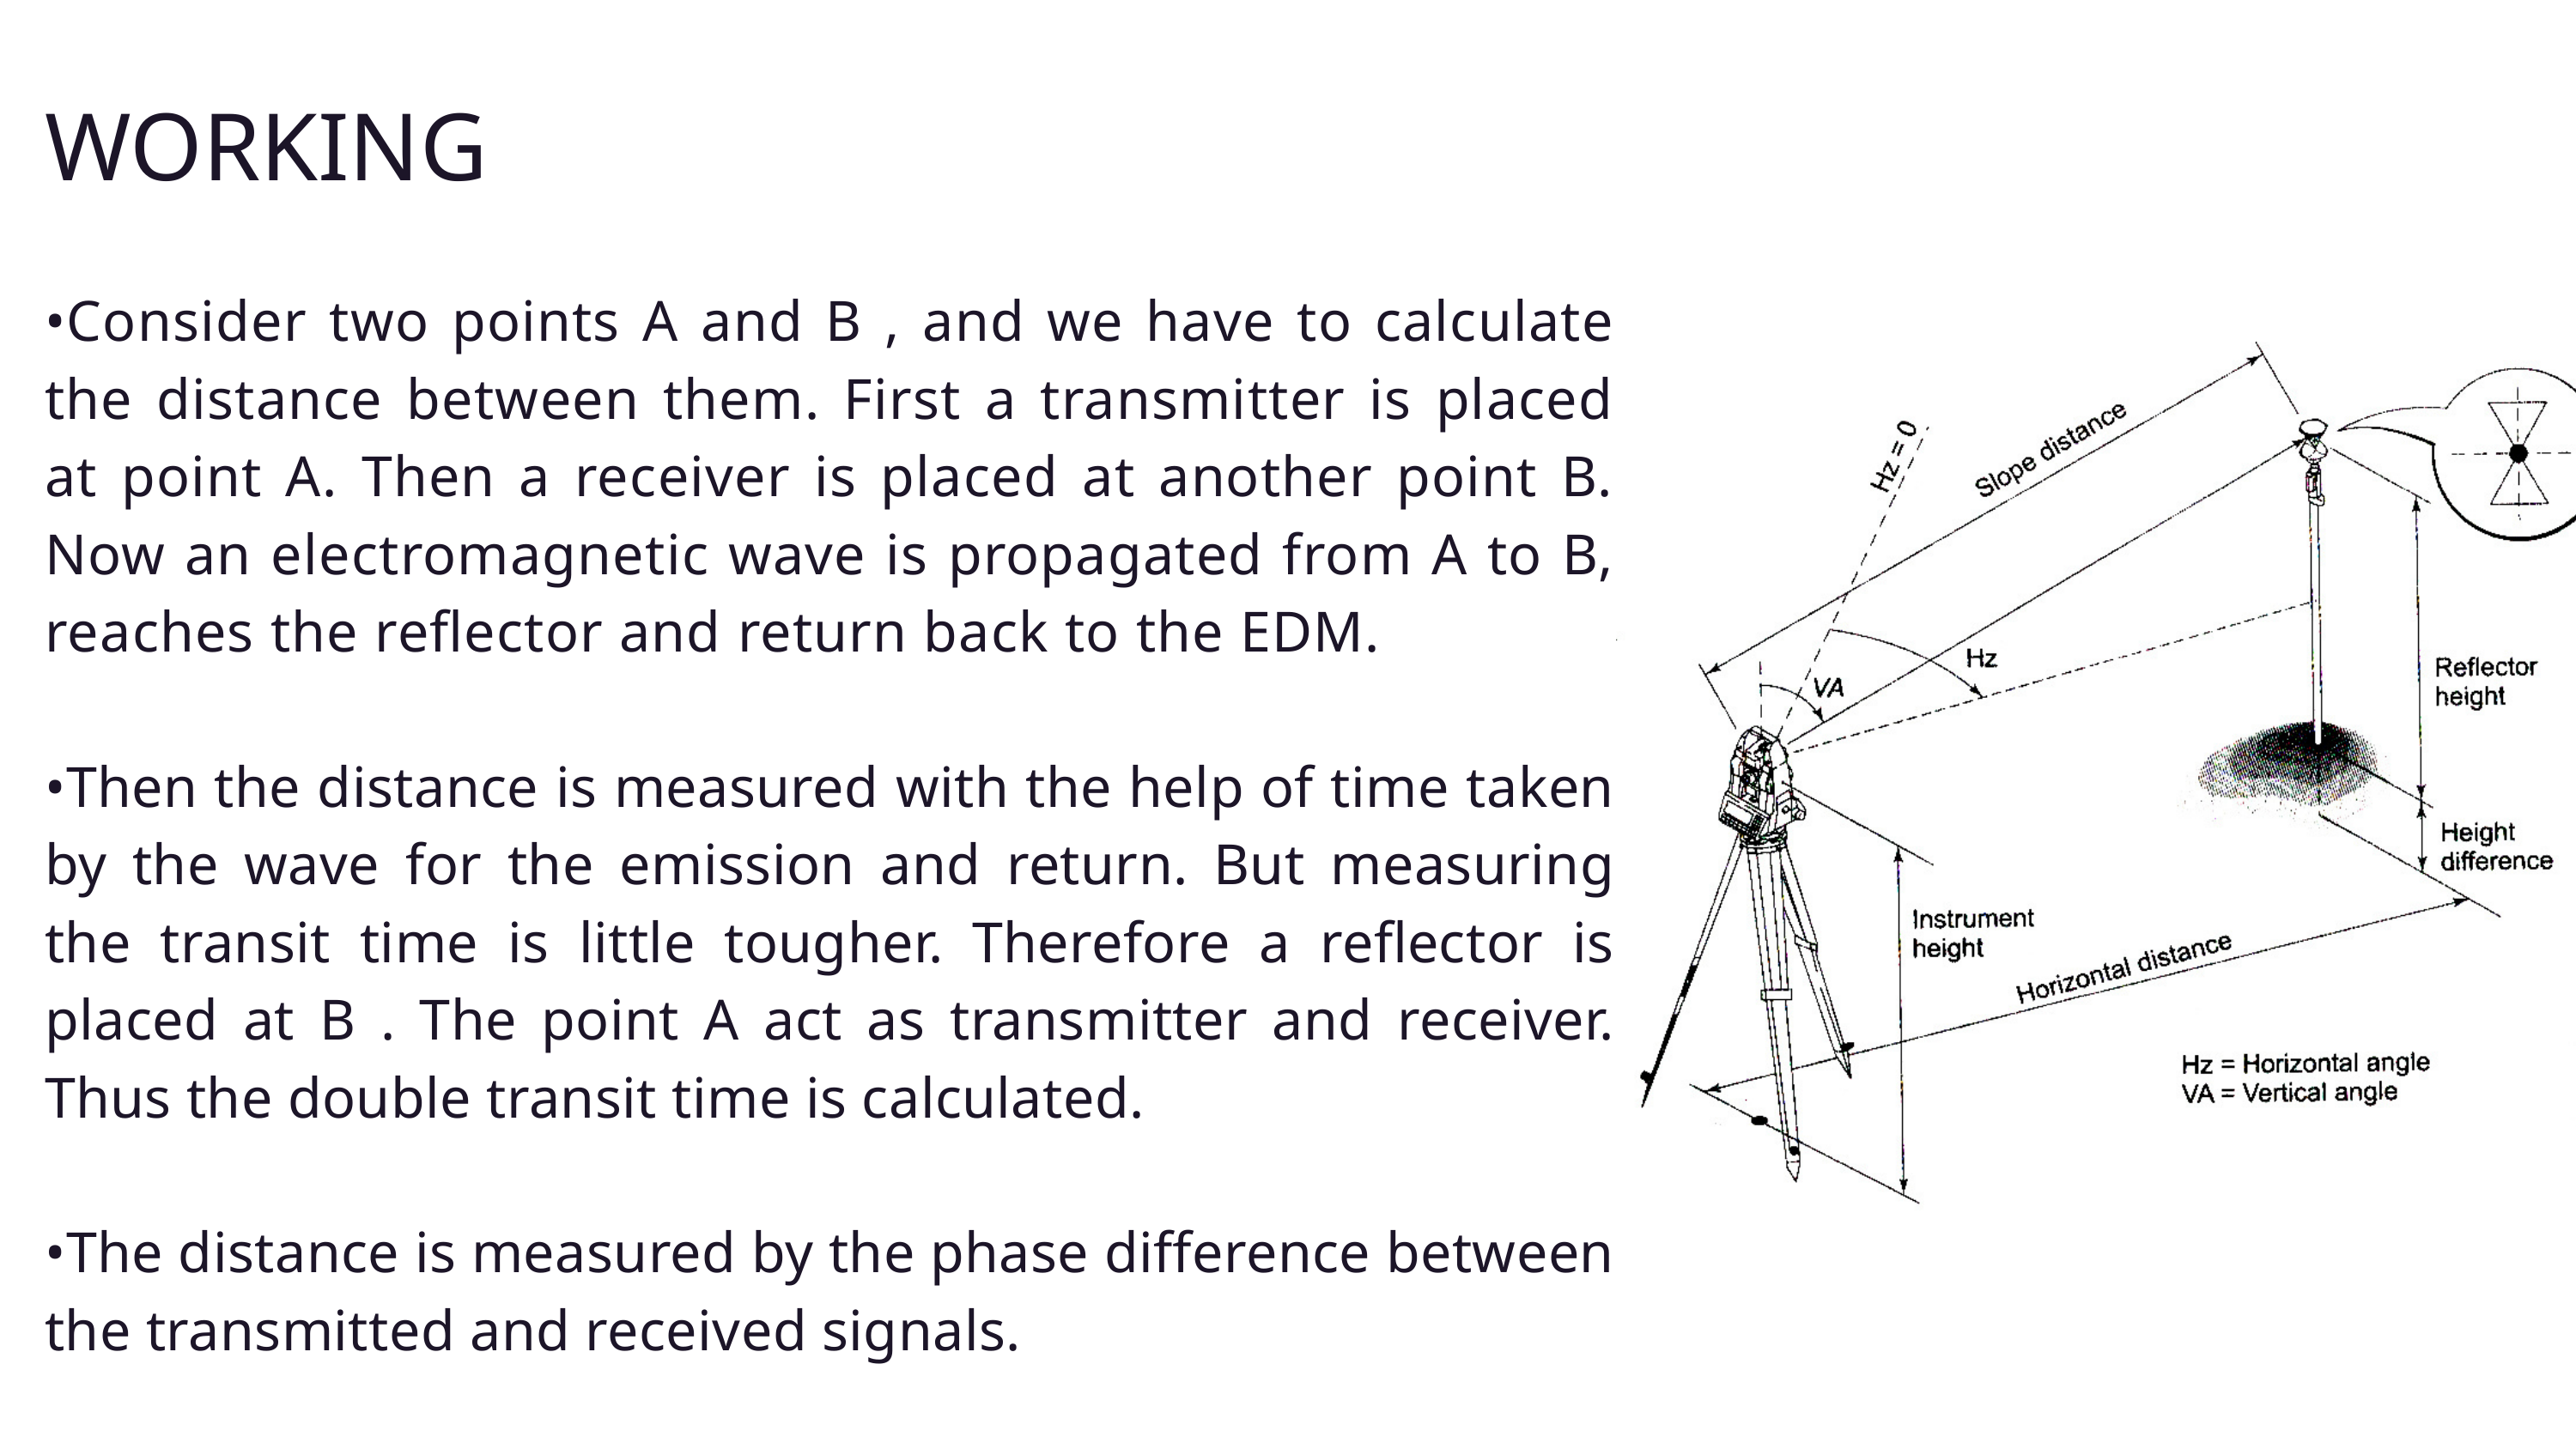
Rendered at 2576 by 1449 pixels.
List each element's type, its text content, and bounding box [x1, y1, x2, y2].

text_box •Consider two points A and B , and we have to calculate the distance between them. First a transmitter is placed at point A. Then a receiver is placed at another point B. Now an electromagnetic wave is propagated from A to B, reaches the reflector and return back to the EDM. •Then the distance is measured with the help of time taken by the wave for the emission and return. But measuring the transit time is little tougher. Therefore a reflector is placed at B . The point A act as transmitter and receiver. Thus the double transit time is calculated. •The distance is measured by the phase difference between the transmitted and received signals. [45, 275, 1617, 1449]
picture [1616, 342, 2576, 1213]
text_box WORKING [45, 87, 1020, 199]
